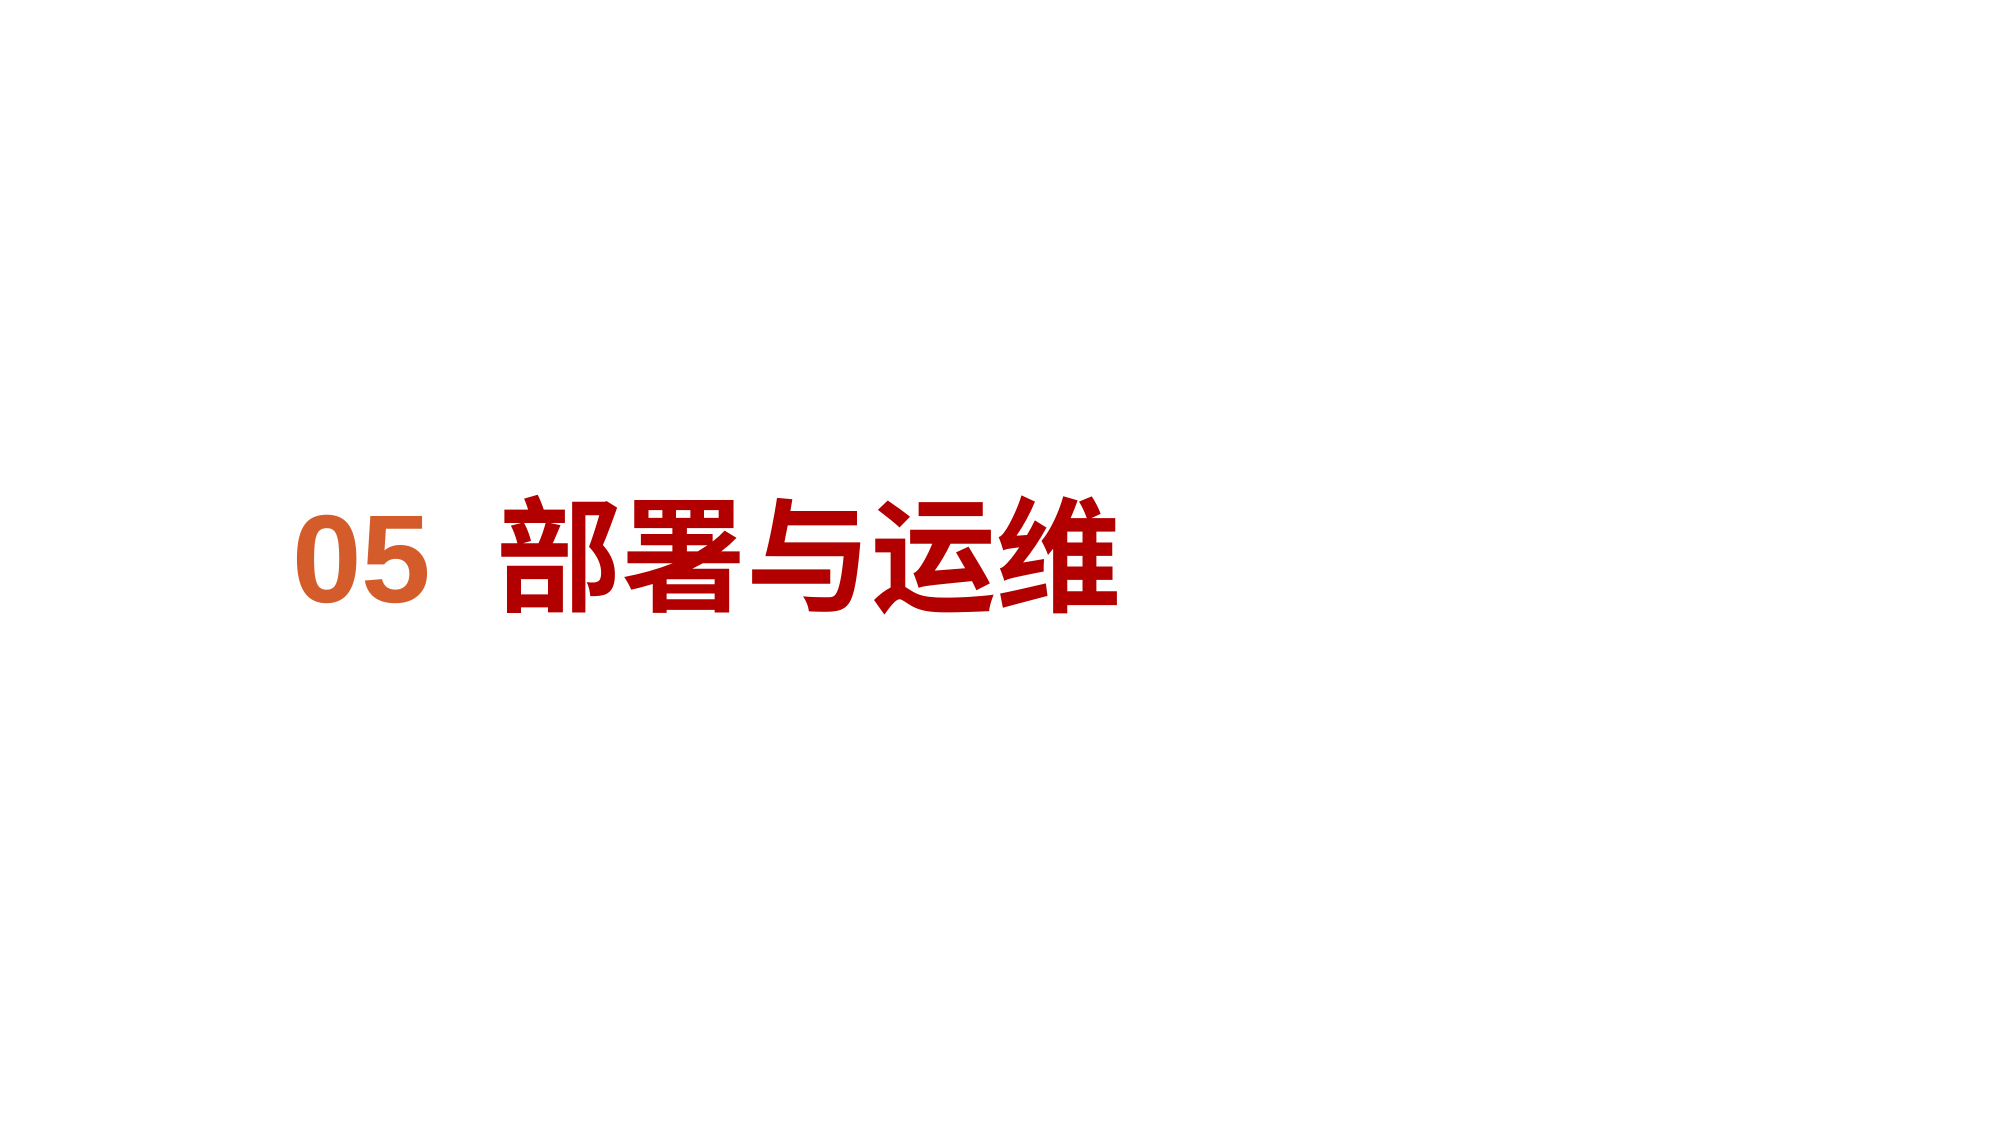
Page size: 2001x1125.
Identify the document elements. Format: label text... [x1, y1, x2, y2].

text_box 05 部署与运维 [275, 485, 1725, 776]
